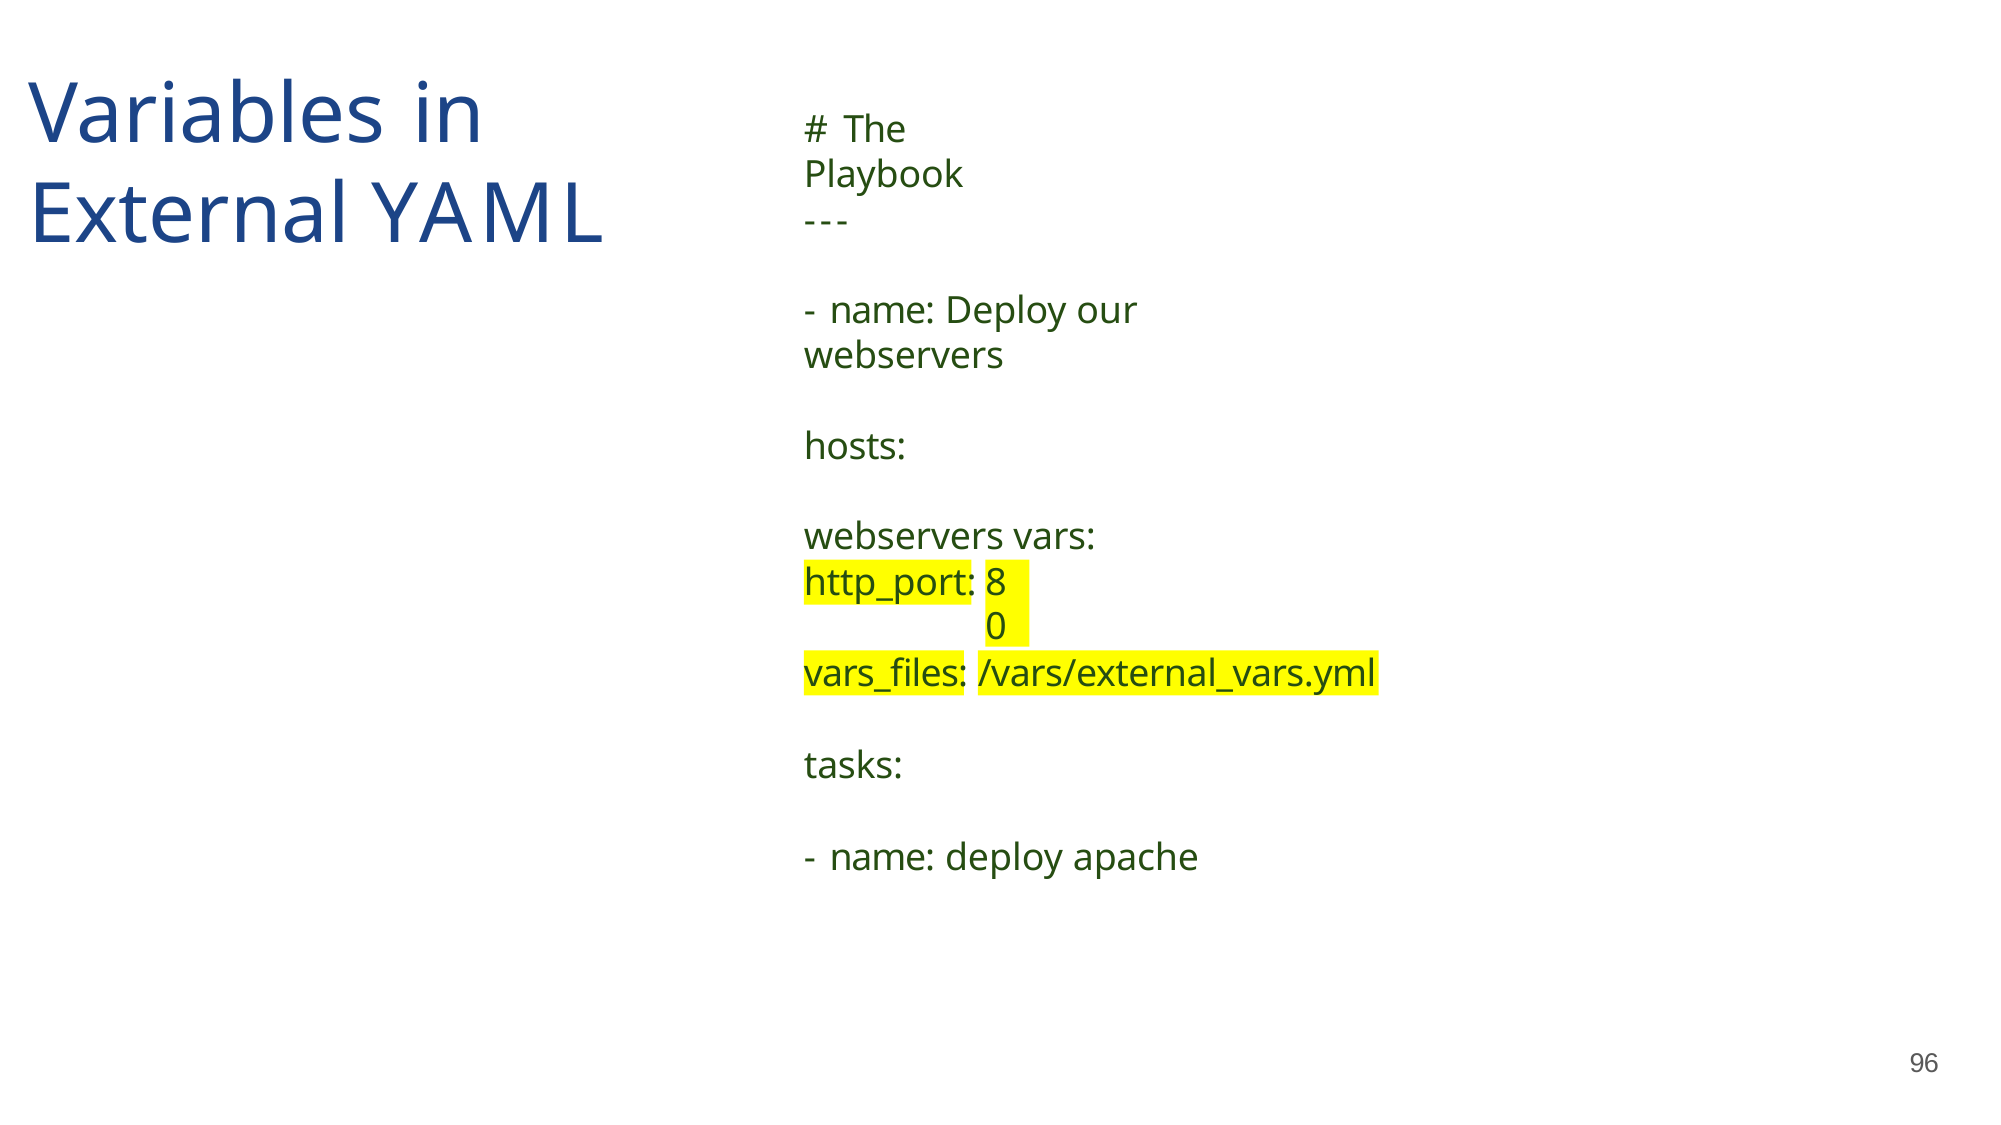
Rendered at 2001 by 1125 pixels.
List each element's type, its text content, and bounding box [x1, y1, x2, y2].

text_box # The Playbook [801, 103, 1064, 196]
title Variables in External YAML [26, 57, 640, 260]
slide_number 96 [1903, 1045, 1963, 1125]
text_box http_port: [801, 556, 980, 604]
text_box vars_files: /vars/external_vars.yml tasks: - name: deploy apache [801, 646, 1381, 879]
text_box - name: Deploy our webservers hosts: webservers vars: [801, 284, 1317, 558]
text_box 80 [985, 559, 1030, 646]
text_box --- [801, 193, 860, 241]
